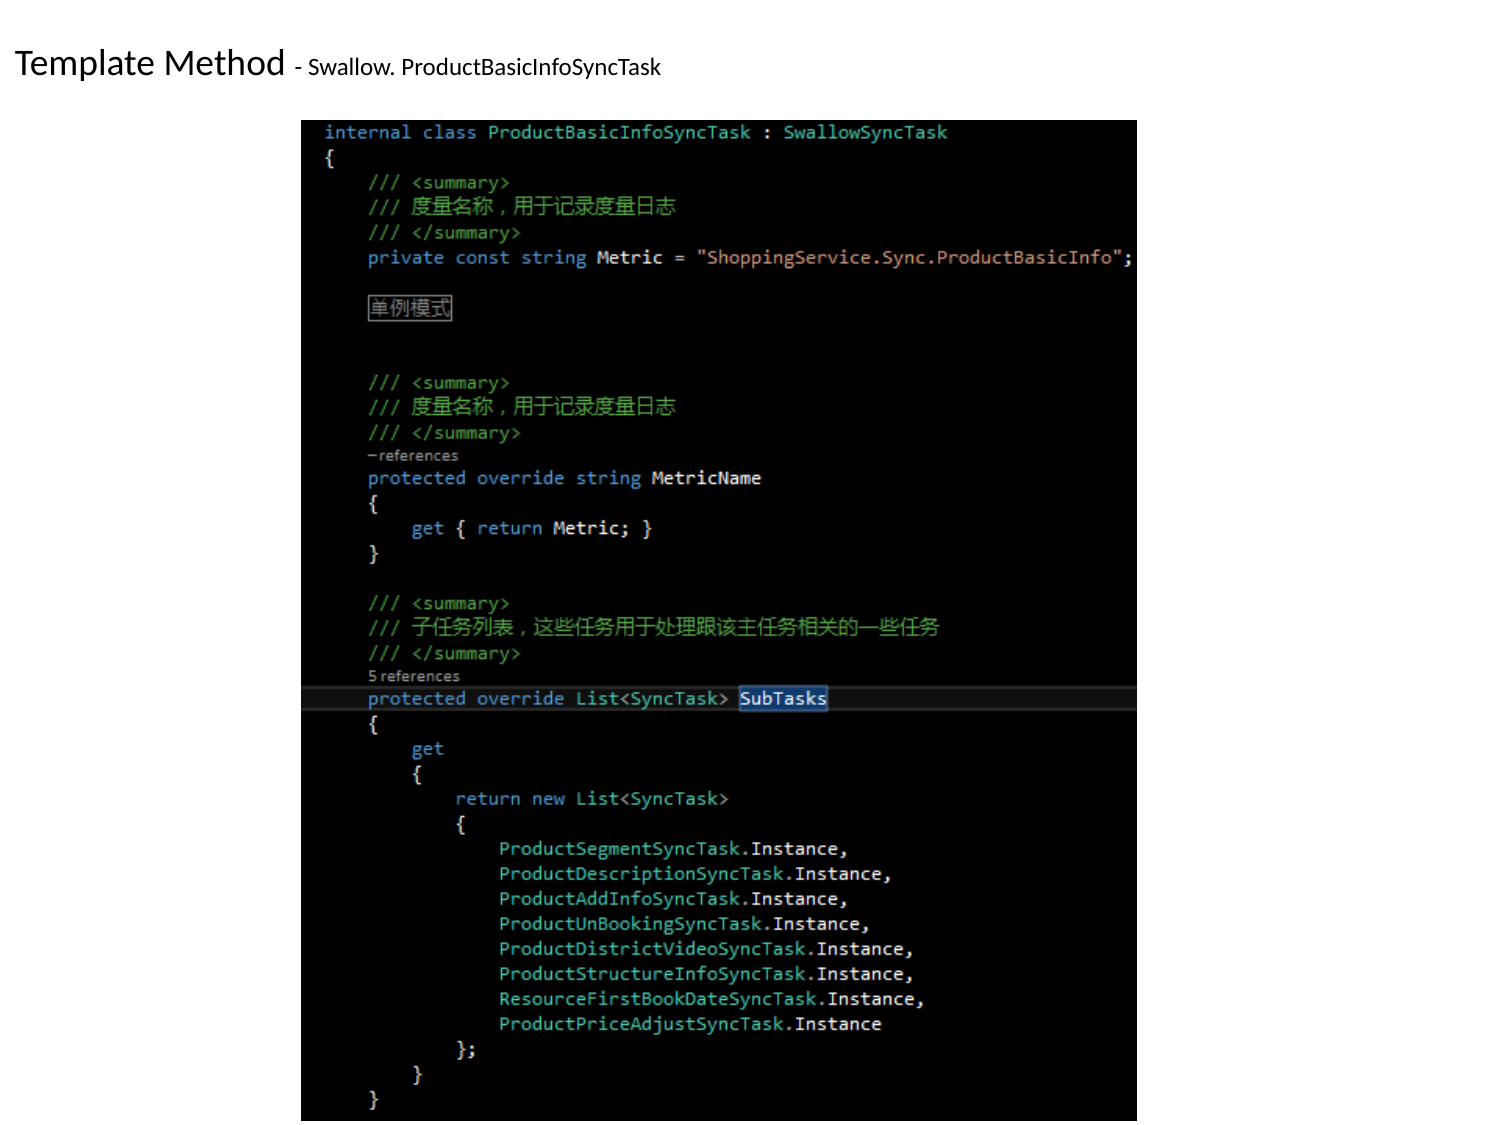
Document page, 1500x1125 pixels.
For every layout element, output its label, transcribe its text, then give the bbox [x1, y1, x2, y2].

picture [300, 120, 1138, 1121]
text_box Template Method - Swallow. ProductBasicInfoSyncTask [0, 30, 780, 91]
